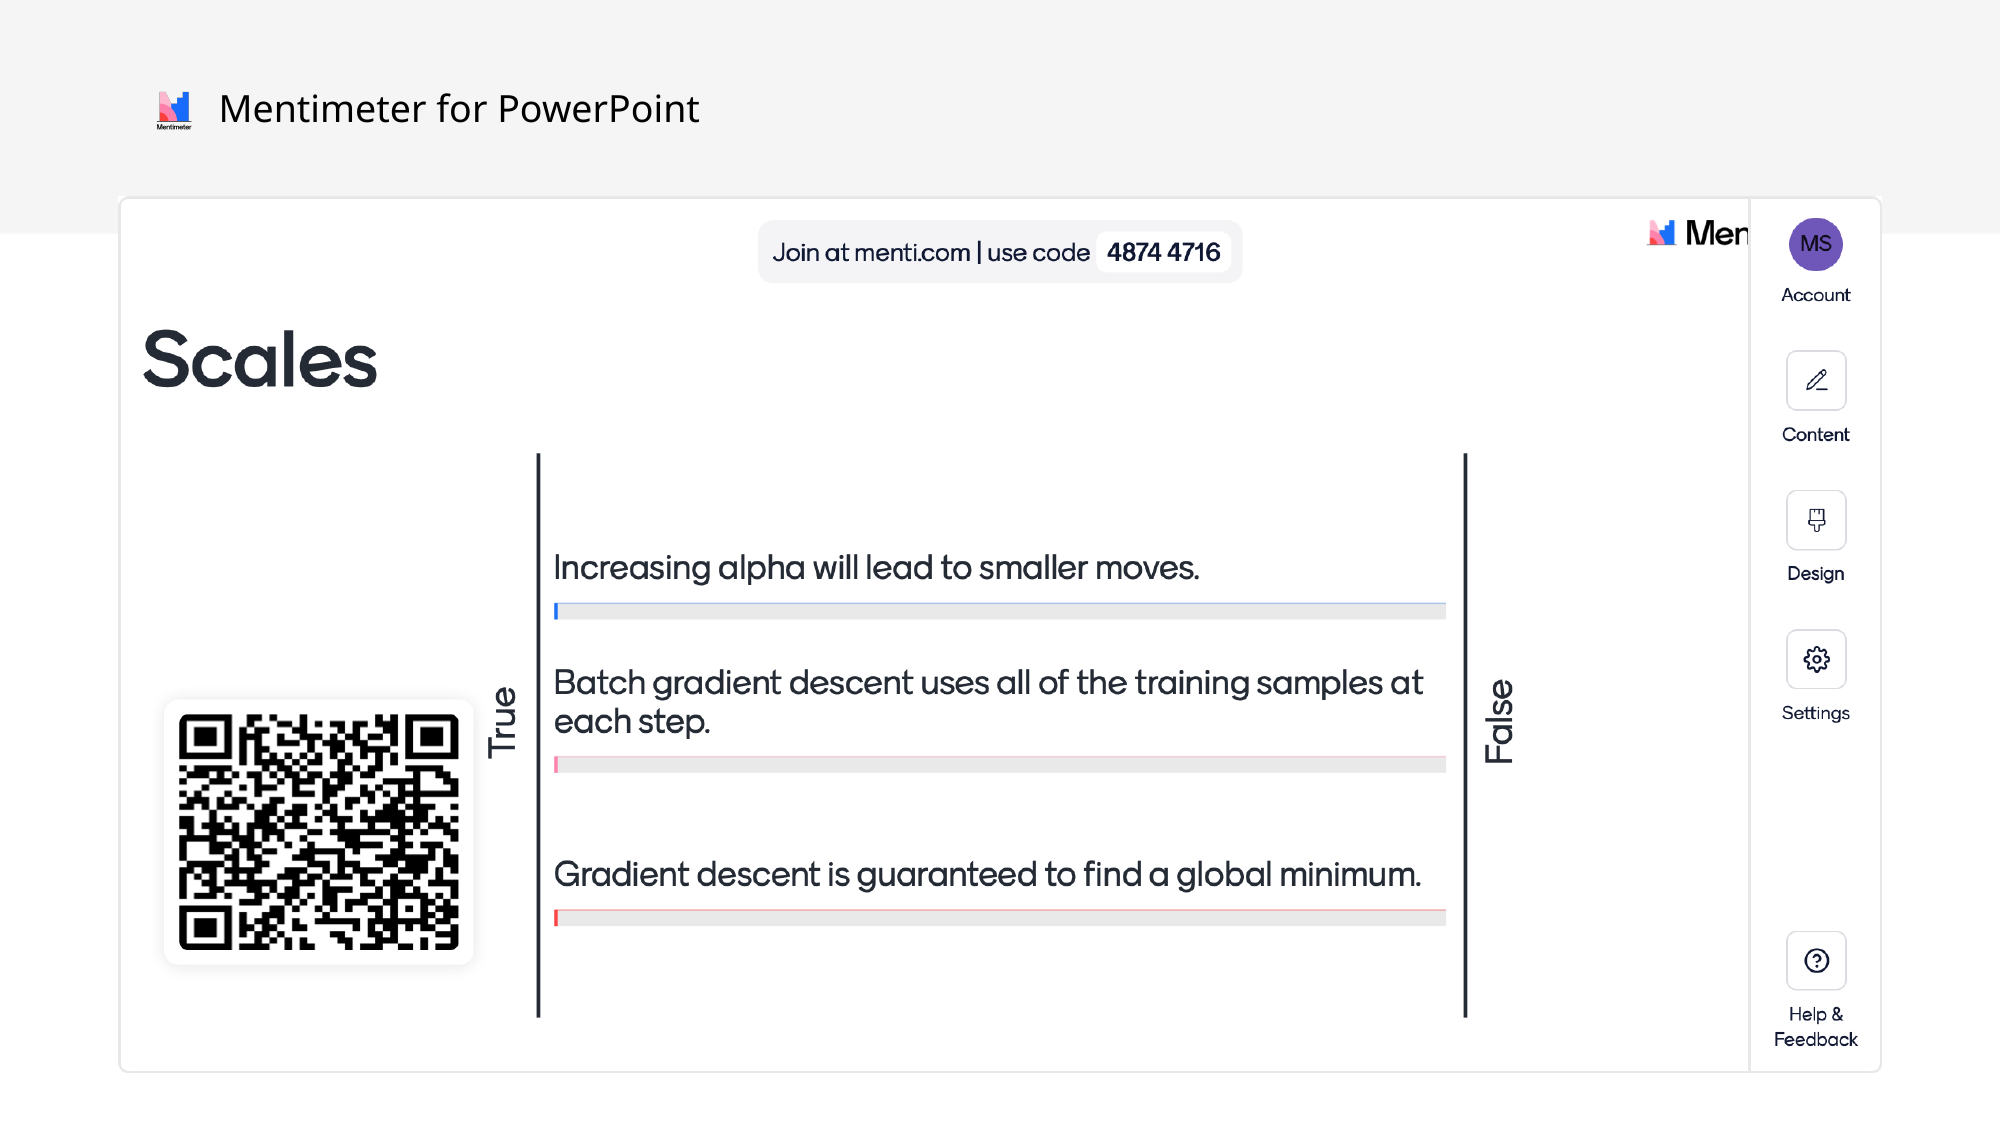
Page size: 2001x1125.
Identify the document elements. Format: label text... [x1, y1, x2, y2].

title Mentimeter for PowerPoint [0, 0, 2000, 235]
picture [118, 196, 1882, 1073]
picture [149, 86, 198, 135]
